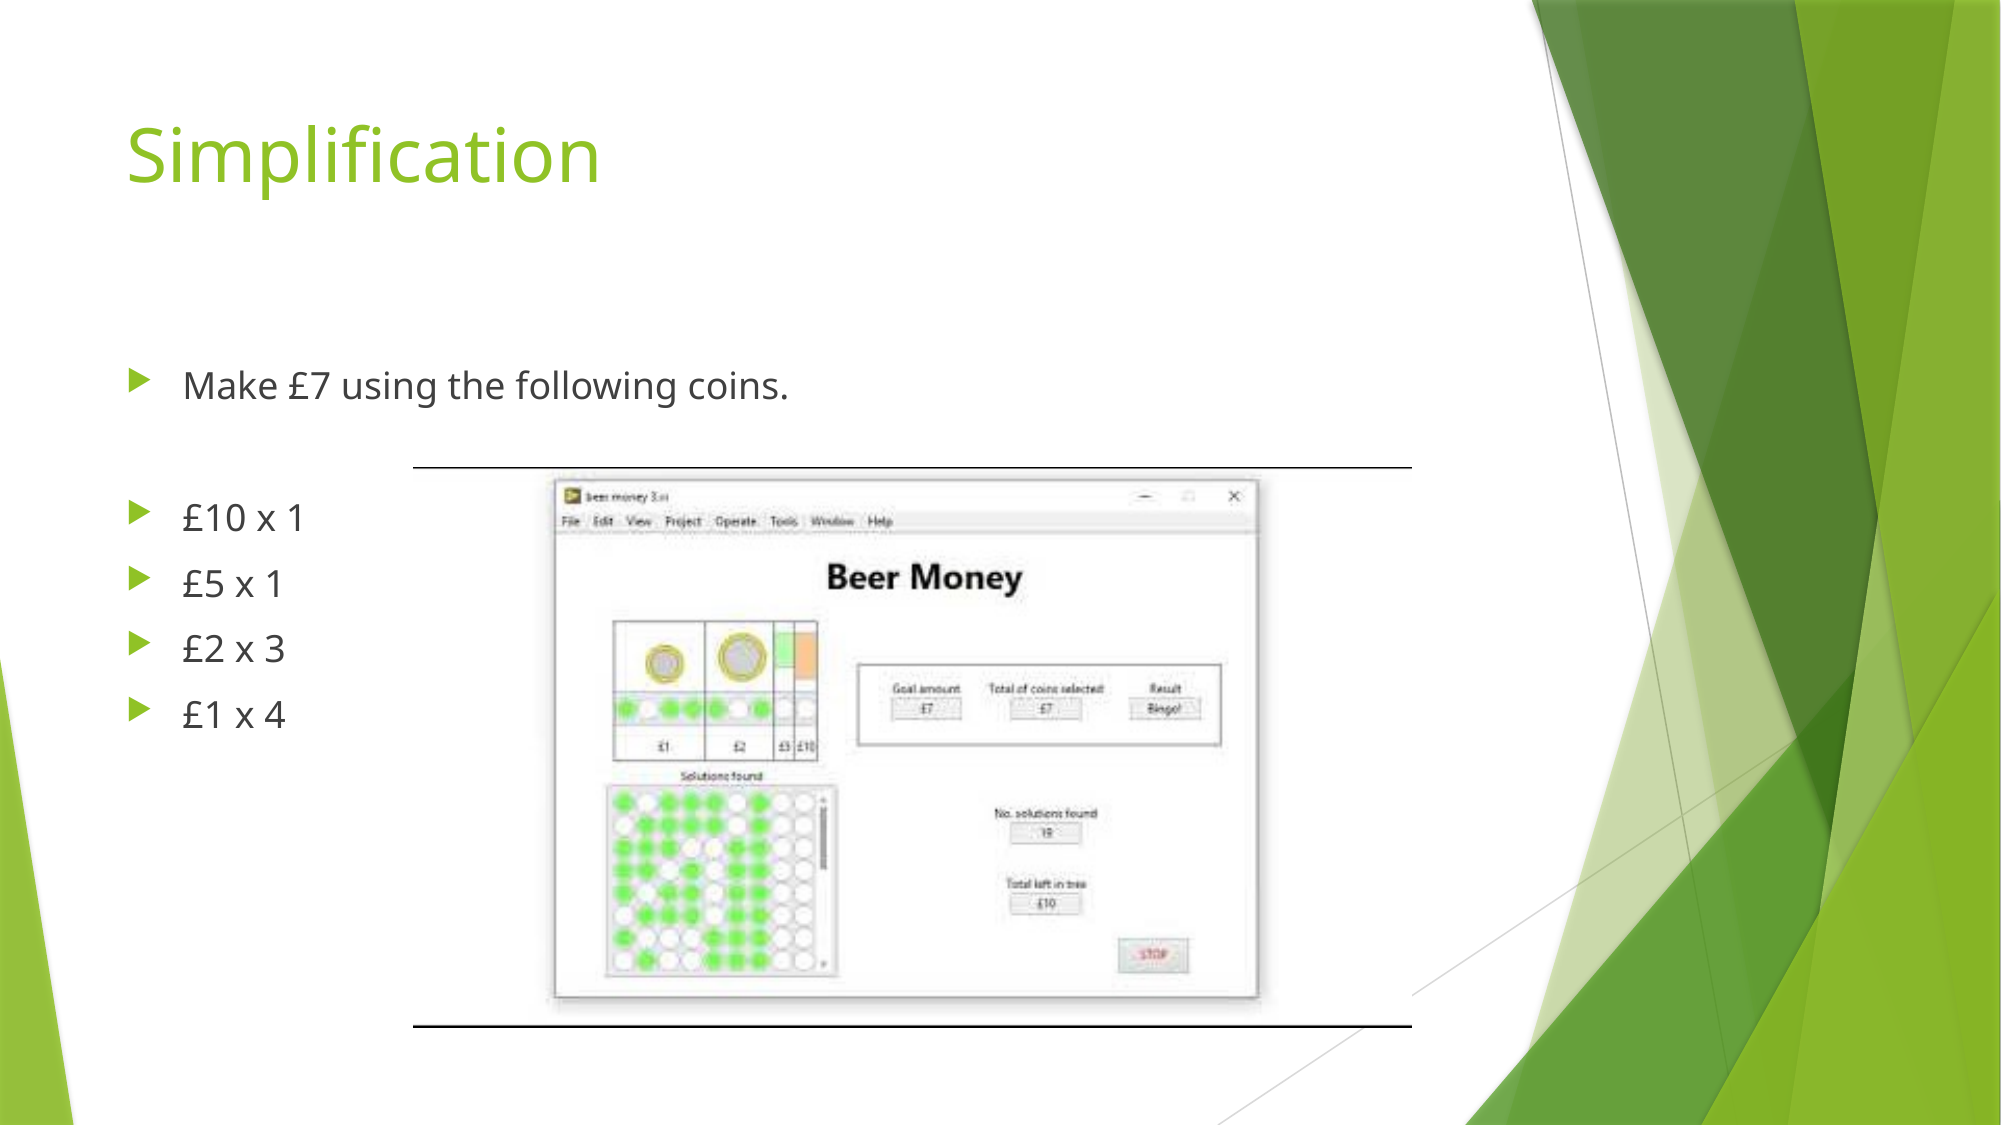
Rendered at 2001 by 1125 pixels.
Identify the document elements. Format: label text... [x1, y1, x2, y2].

title Simplification [111, 99, 1522, 317]
list Make £7 using the following coins. £10 x 1 £5 x 1 £2 x 3 £1 x 4 [111, 354, 1522, 992]
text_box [411, 465, 1413, 1030]
